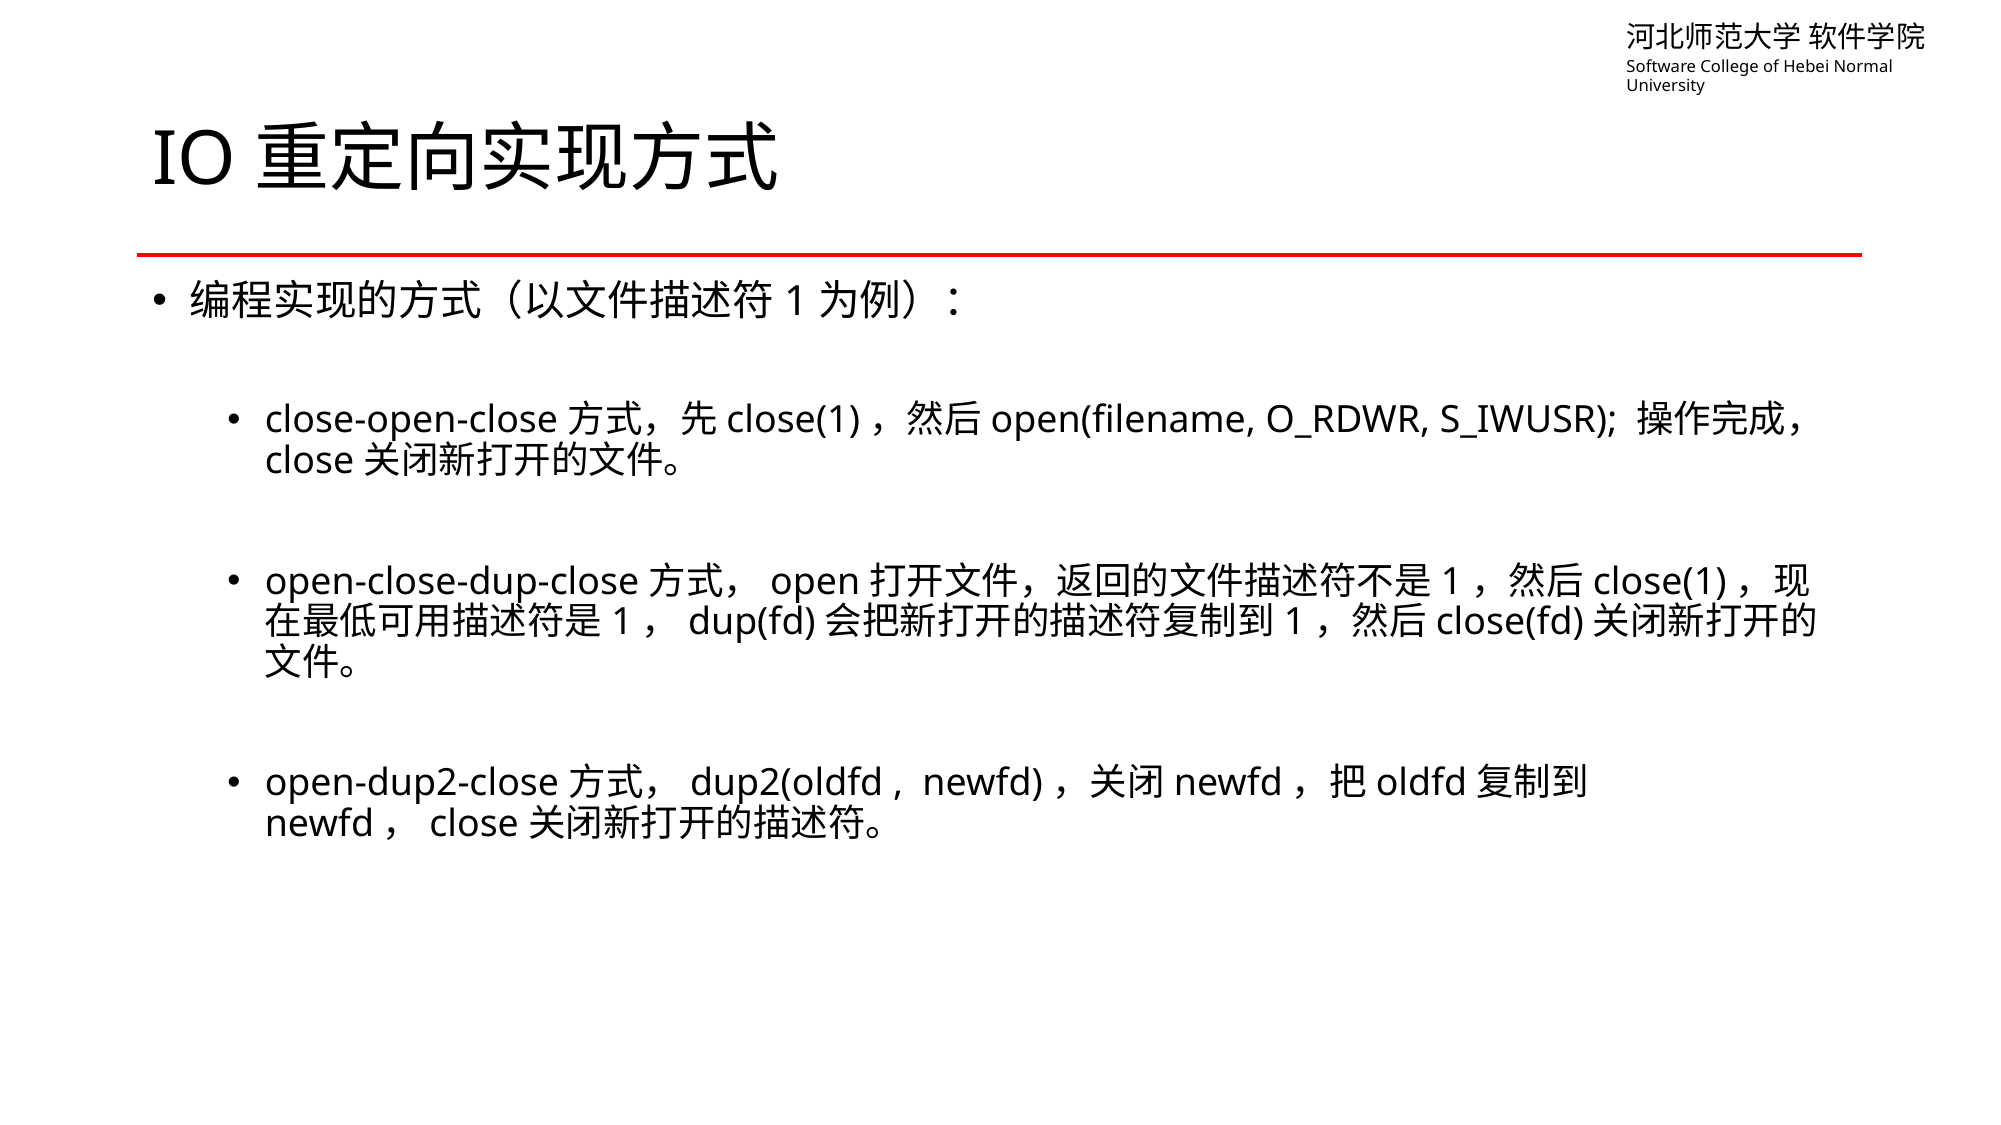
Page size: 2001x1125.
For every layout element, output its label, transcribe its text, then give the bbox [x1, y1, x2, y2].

title IO重定向实现方式 [137, 112, 1863, 233]
list 编程实现的方式（以文件描述符1为例）： close-open-close方式，先close(1)，然后open(filename, O_RDWR, S_IWUSR); 操作完成，close关闭新打开的文件。 open-close-dup-close方式，open打开文件，返回的文件描述符不是1，然后close(1)，现在最低可用描述符是1，dup(fd)会把新打开的描述符复制到1，然后close(fd)关闭新打开的文件。 open-dup2-close方式，dup2(oldfd , newfd)，关闭newfd，把oldfd复制到newfd，close关闭新打开的描述符。 [137, 271, 1863, 1068]
